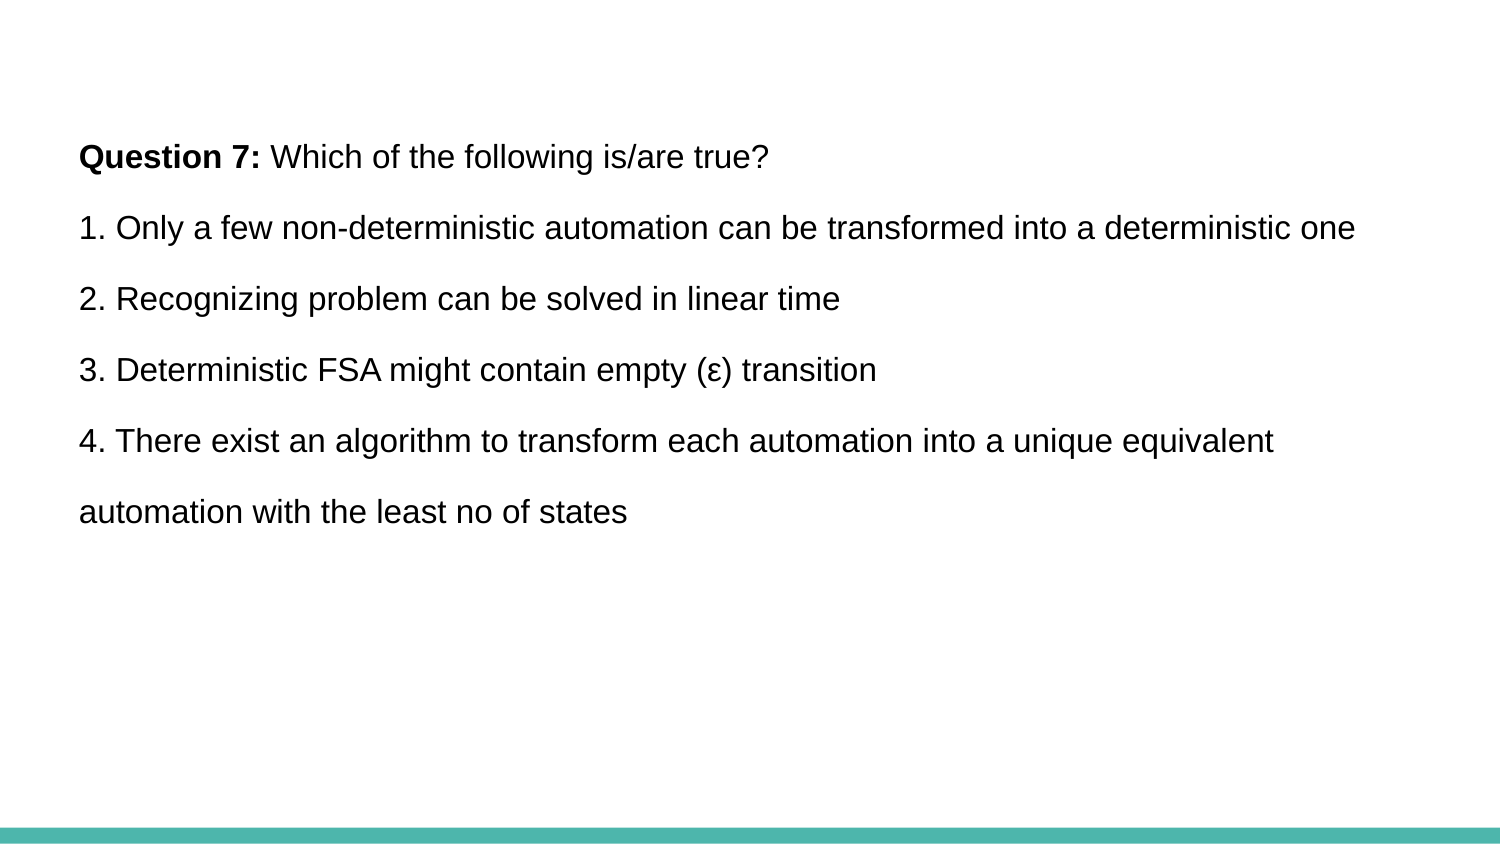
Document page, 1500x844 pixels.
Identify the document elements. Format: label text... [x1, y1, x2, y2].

list Question 7: Which of the following is/are true? 1. Only a few non-deterministic automation can be transformed into a deterministic one 2. Recognizing problem can be solved in linear time 3. Deterministic FSA might contain empty (ε) transition 4. There exist an algorithm to transform each automation into a unique equivalent automation with the least no of states [63, 114, 1462, 657]
